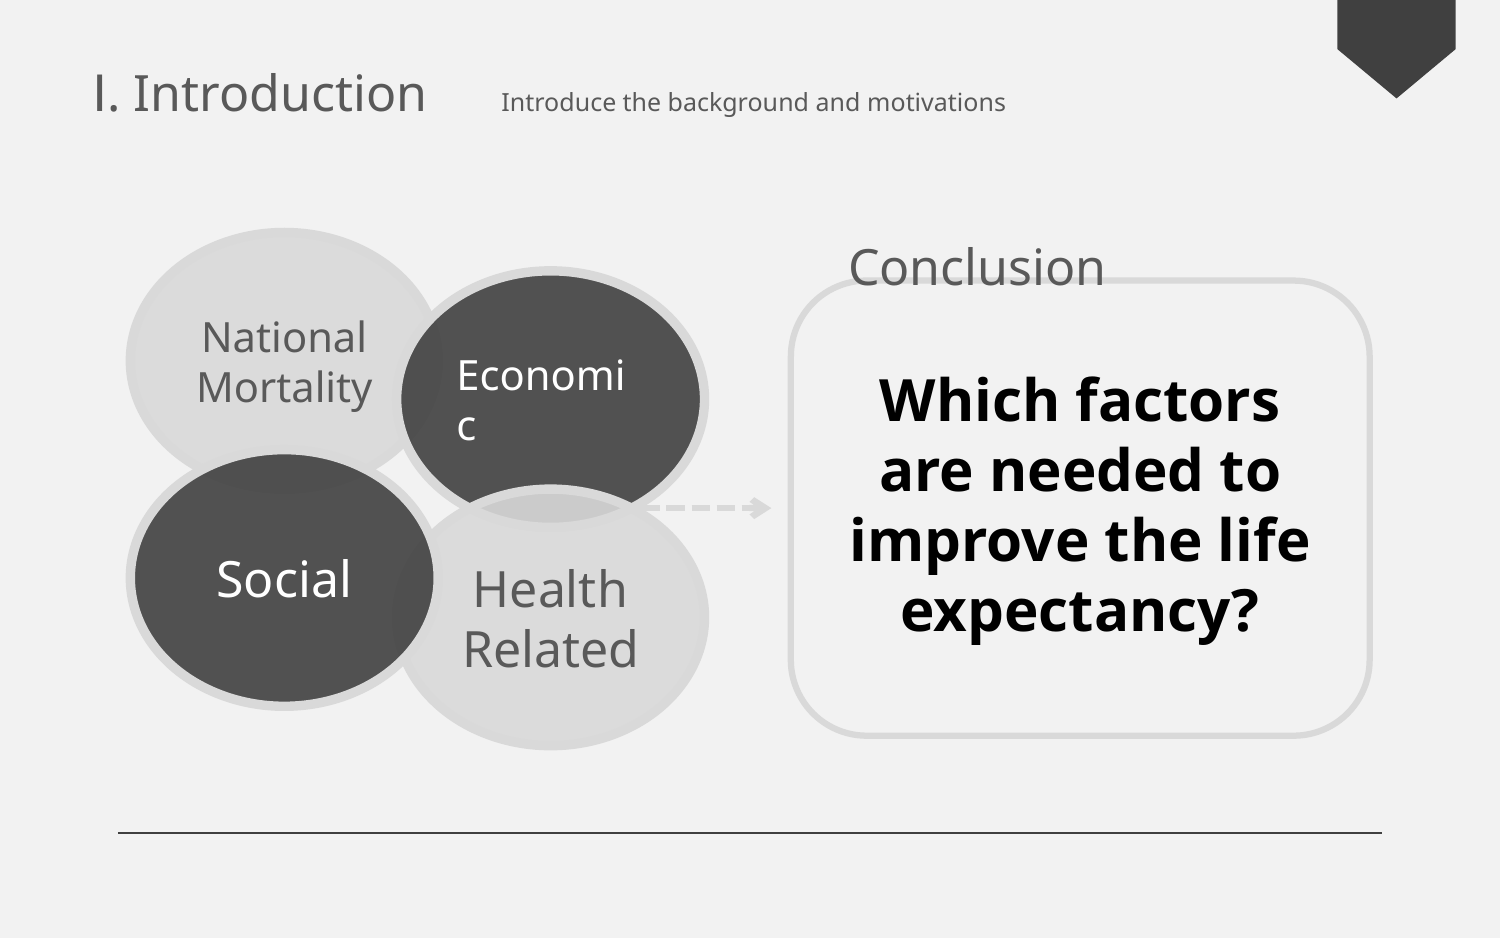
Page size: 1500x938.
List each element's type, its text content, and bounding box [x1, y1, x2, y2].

text_box National Mortality [128, 230, 431, 469]
text_box Social [128, 447, 441, 709]
text_box Economic [394, 268, 707, 508]
text_box Which factors are needed to improve the life expectancy? [821, 355, 1340, 651]
text_box Health Related [404, 486, 707, 748]
text_box [1335, 0, 1458, 101]
text_box Conclusion [773, 227, 1182, 303]
text_box [788, 278, 1372, 738]
text_box Ⅰ. Introduction Introduce the background and motivations [77, 53, 1022, 129]
